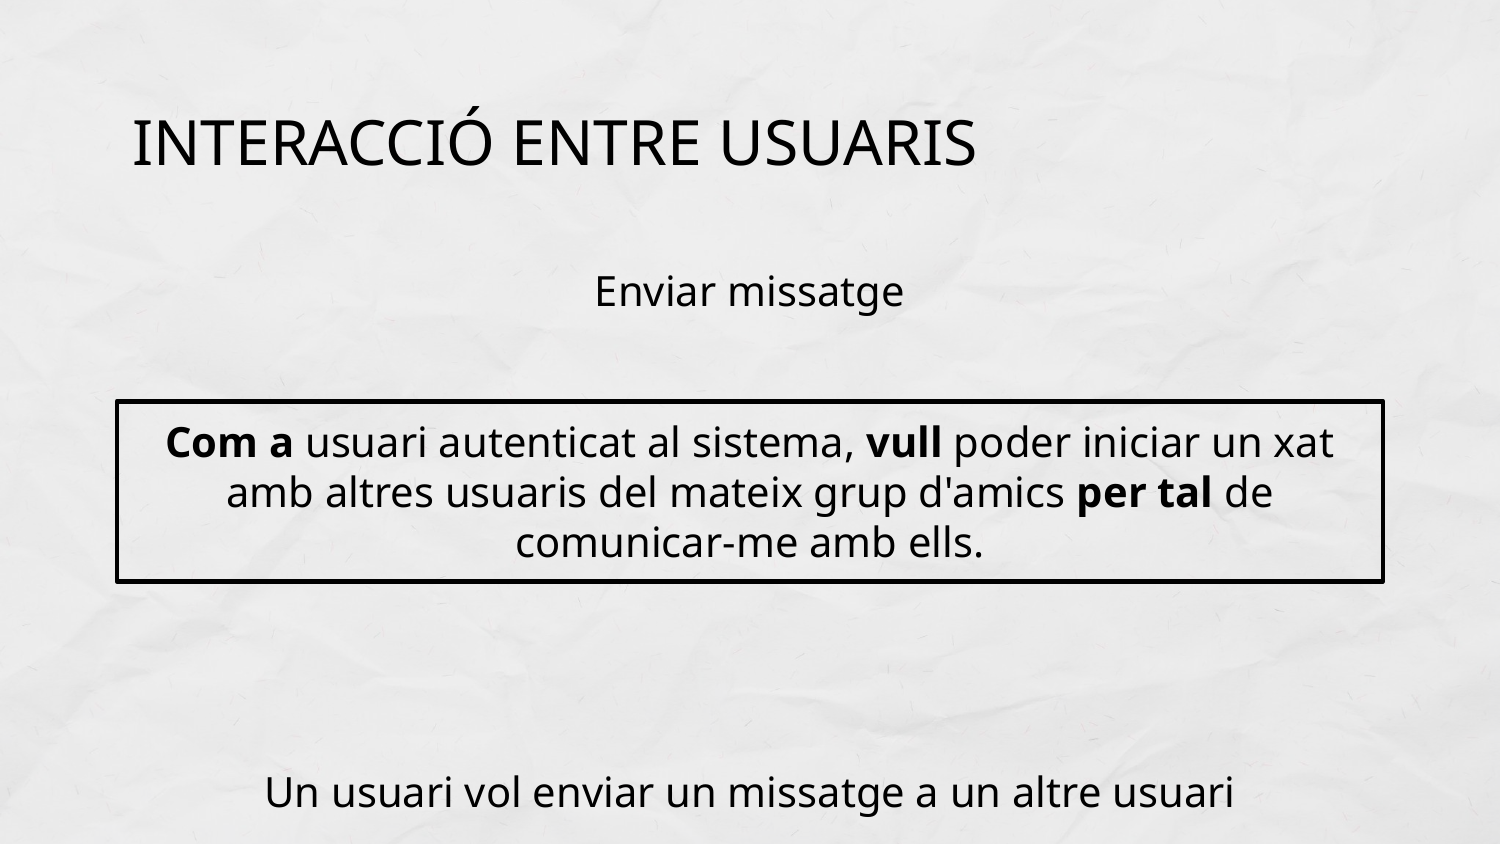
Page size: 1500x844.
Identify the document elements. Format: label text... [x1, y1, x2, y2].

text_box Un usuari vol enviar un missatge a un altre usuari [89, 751, 1411, 831]
text_box Com a usuari autenticat al sistema, vull poder iniciar un xat amb altres usuaris del mateix grup d'amics per tal de comunicar-me amb ells. [116, 401, 1383, 582]
title INTERACCIÓ ENTRE USUARIS [116, 87, 1383, 182]
text_box Enviar missatge [387, 251, 1113, 330]
